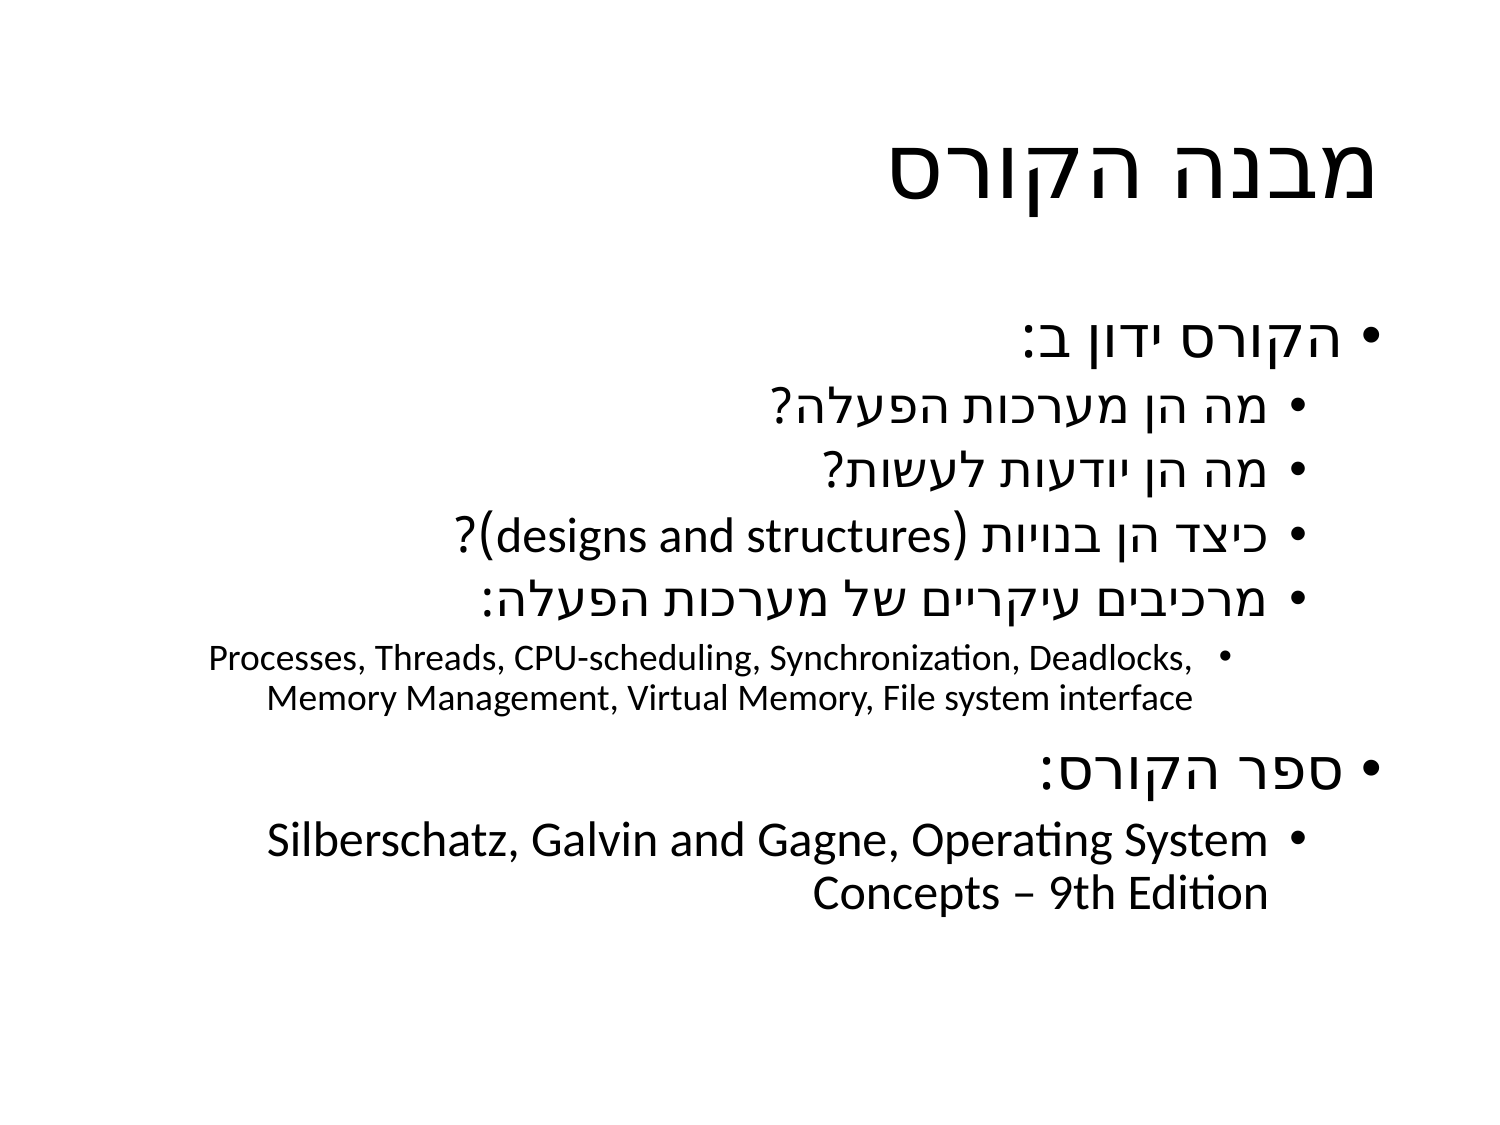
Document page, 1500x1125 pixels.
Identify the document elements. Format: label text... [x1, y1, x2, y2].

list הקורס ידון ב: מה הן מערכות הפעלה? מה הן יודעות לעשות? כיצד הן בנויות (designs and structures)? מרכיבים עיקריים של מערכות הפעלה: Processes, Threads, CPU-scheduling, Synchronization, Deadlocks, Memory Management, Virtual Memory, File system interface ספר הקורס: Silberschatz, Galvin and Gagne, Operating System Concepts – 9th Edition [103, 299, 1397, 1014]
title מבנה הקורס [103, 59, 1397, 278]
